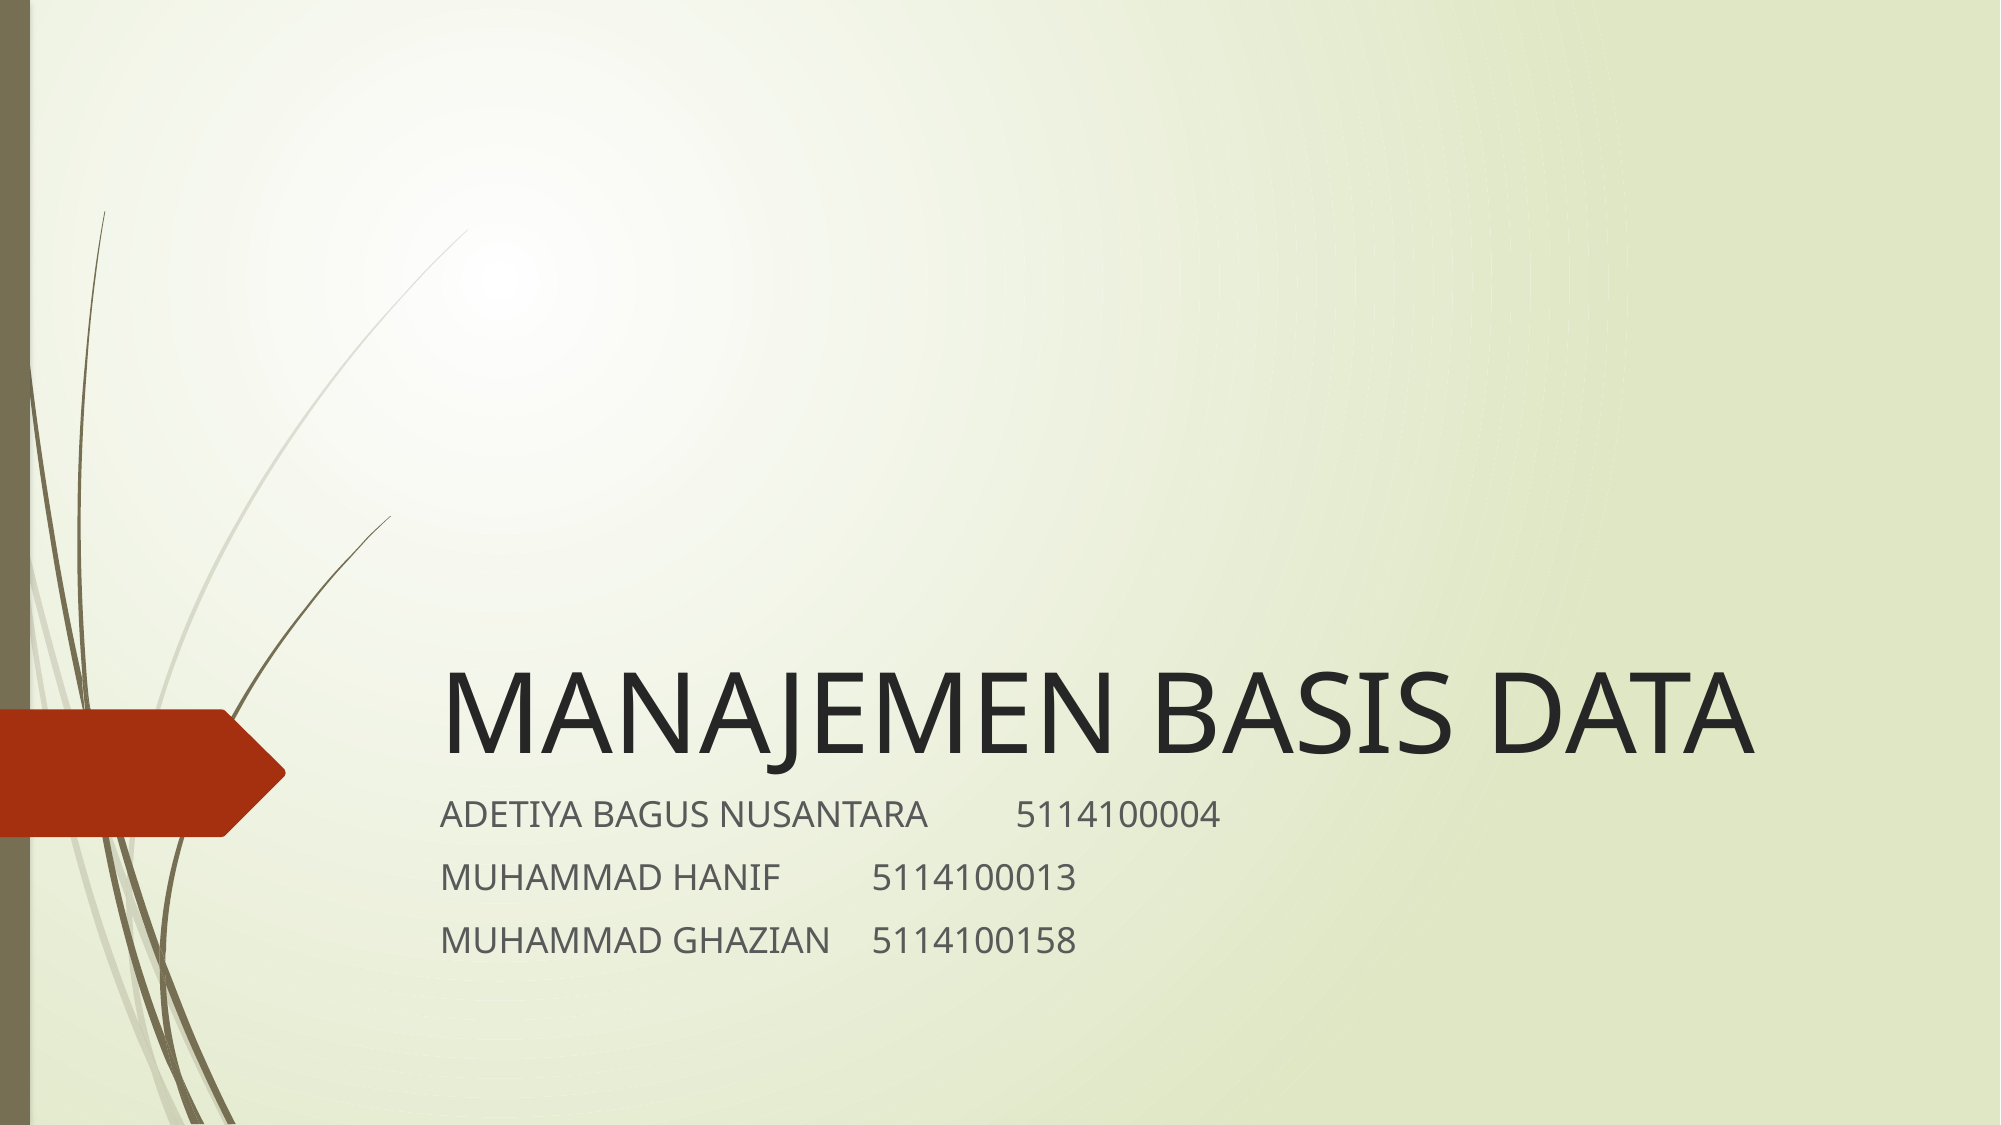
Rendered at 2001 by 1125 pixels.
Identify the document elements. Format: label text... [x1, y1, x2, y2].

subtitle ADETIYA BAGUS NUSANTARA 5114100004 MUHAMMAD HANIF 5114100013 MUHAMMAD GHAZIAN 5114100158 [424, 783, 1888, 969]
title MANAJEMEN BASIS DATA [424, 412, 1888, 783]
